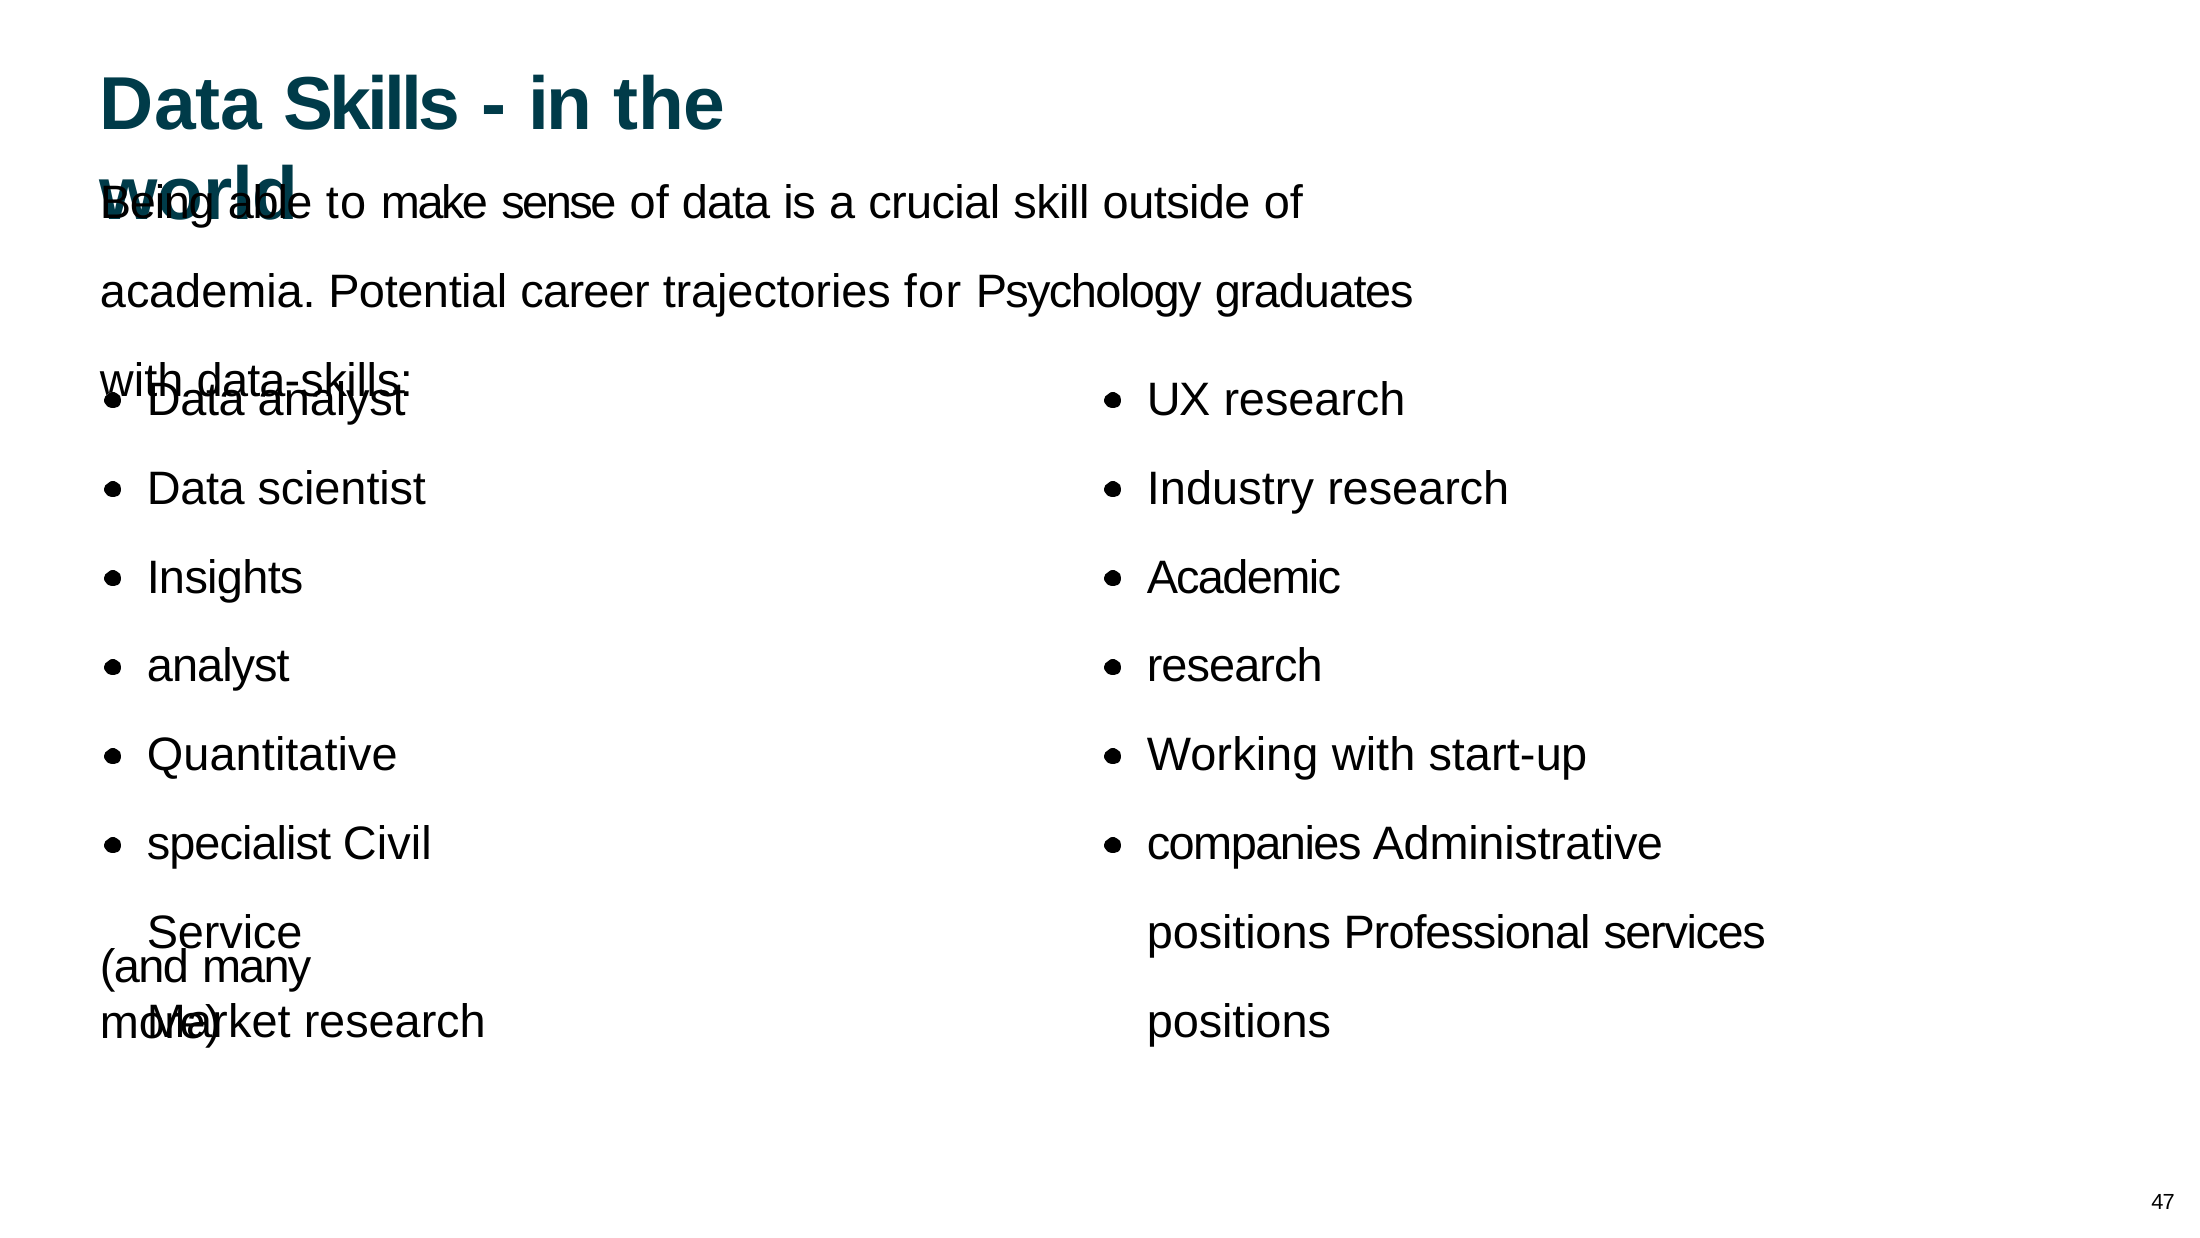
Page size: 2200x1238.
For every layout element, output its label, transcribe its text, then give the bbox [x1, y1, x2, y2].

text_box Data analyst Data scientist Insights analyst Quantitative specialist Civil Service Market research [144, 333, 594, 1047]
picture [104, 569, 121, 587]
picture [1104, 837, 1121, 854]
picture [104, 837, 121, 854]
text_box UX research Industry research Academic research Working with start-up companies Administrative positions Professional services positions [1144, 333, 1811, 1047]
picture [1104, 748, 1121, 765]
title Data Skills - in the world [97, 52, 911, 137]
picture [1104, 391, 1121, 408]
picture [104, 659, 121, 676]
picture [104, 480, 121, 497]
text_box Being able to make sense of data is a crucial skill outside of academia. Potential career trajectories for Psychology graduates with data-skills: [97, 137, 1487, 406]
picture [104, 748, 121, 765]
slide_number 47 [2144, 1185, 2185, 1238]
picture [1104, 569, 1121, 587]
text_box (and many more) [97, 933, 435, 1049]
picture [1104, 659, 1121, 676]
picture [104, 391, 121, 408]
picture [1104, 480, 1121, 497]
